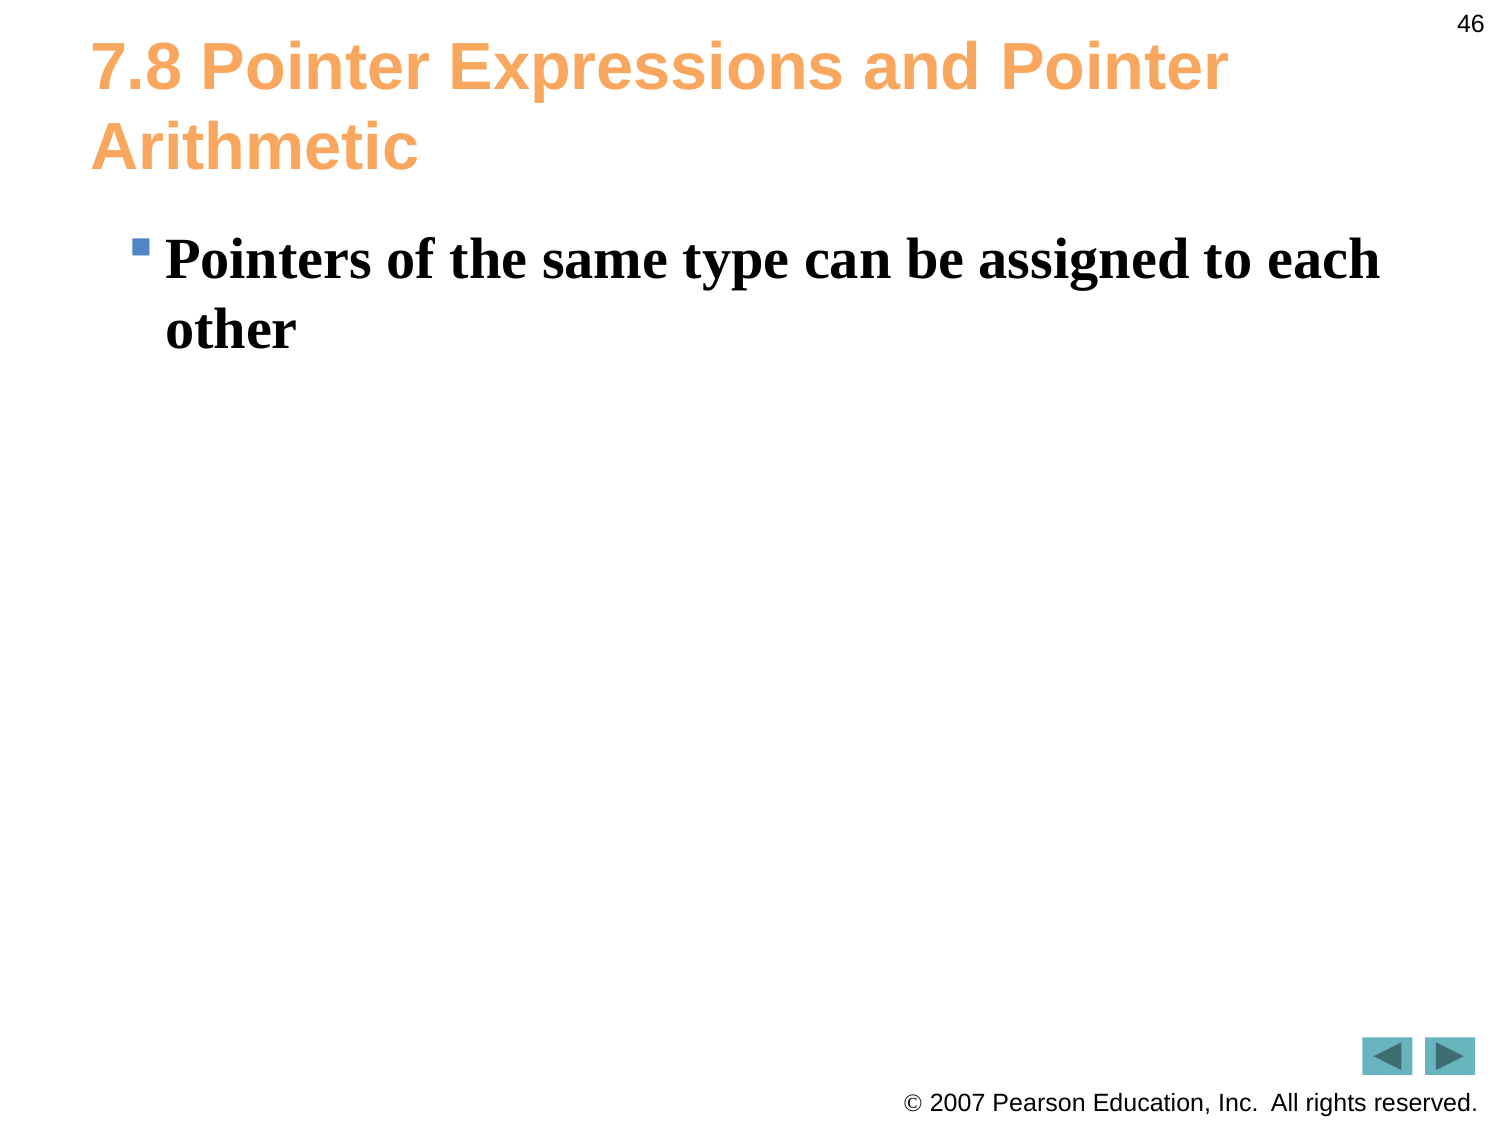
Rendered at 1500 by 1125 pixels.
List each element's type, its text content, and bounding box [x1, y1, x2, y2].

title 7.8 Pointer Expressions and Pointer Arithmetic [75, 12, 1425, 200]
slide_number 46 [1149, 0, 1500, 79]
list Pointers of the same type can be assigned to each other [112, 212, 1425, 491]
